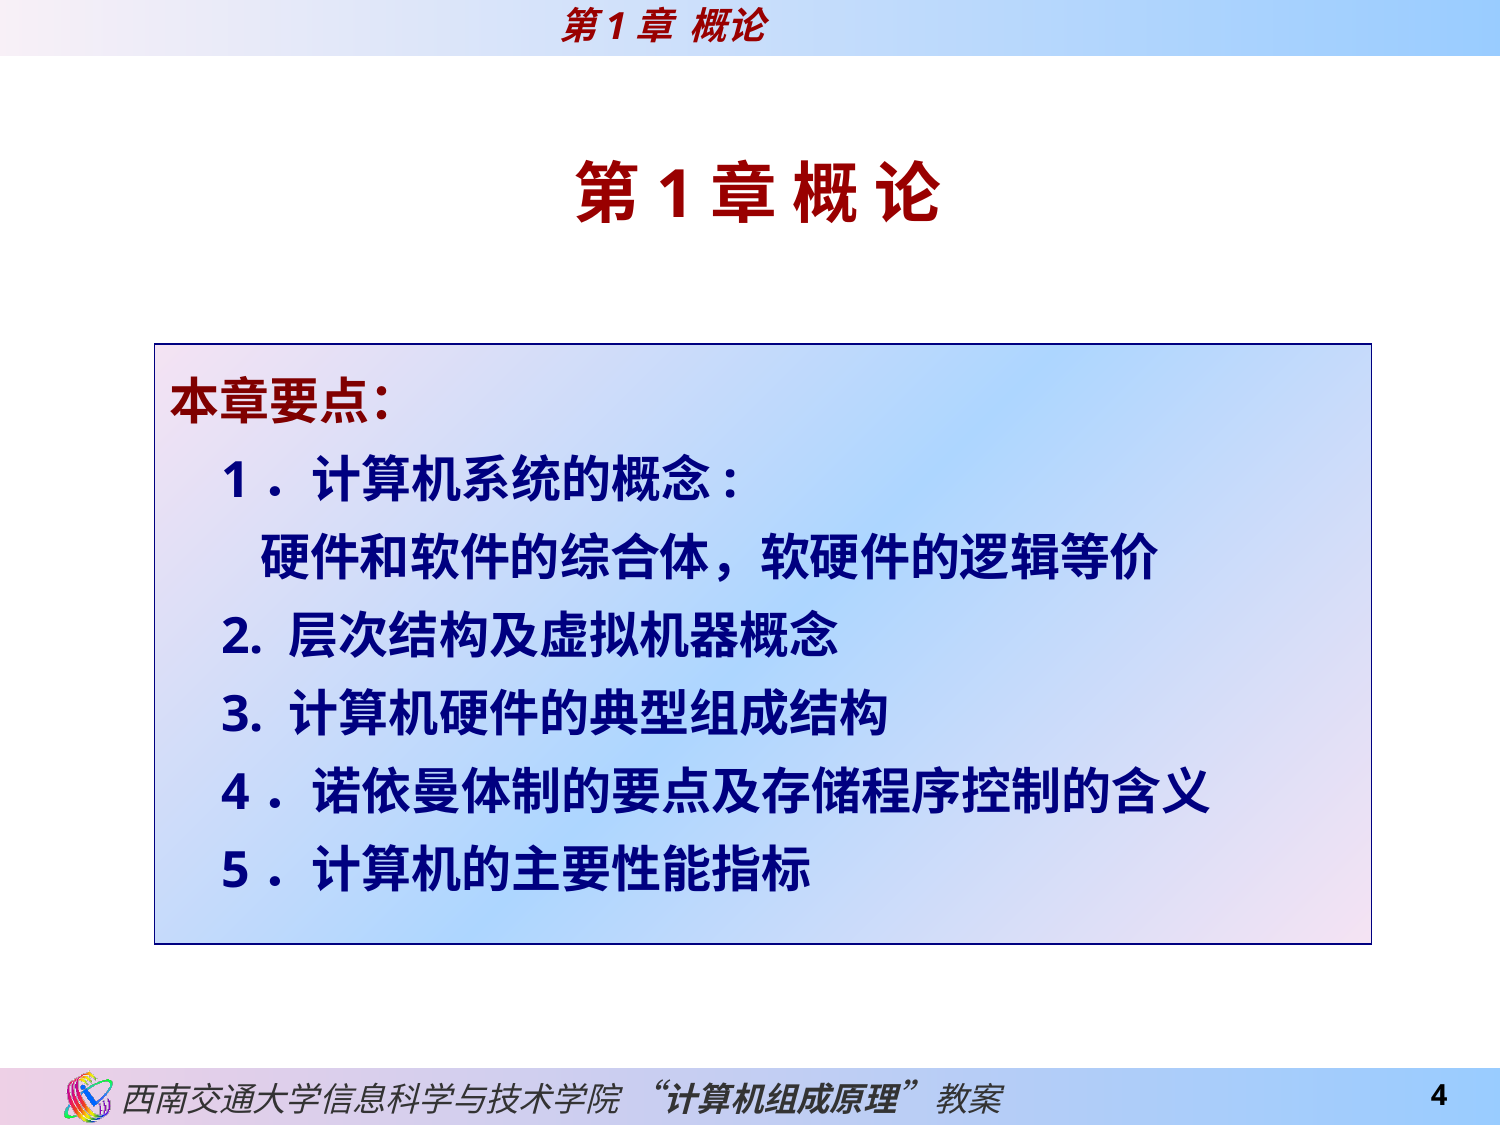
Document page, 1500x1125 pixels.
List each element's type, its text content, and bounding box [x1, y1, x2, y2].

text_box 本章要点： 1．计算机系统的概念: 硬件和软件的综合体，软硬件的逻辑等价 2. 层次结构及虚拟机器概念 3. 计算机硬件的典型组成结构 4．诺依曼体制的要点及存储程序控制的含义 5．计算机的主要性能指标 [154, 344, 1372, 945]
picture [62, 1068, 114, 1124]
text_box 第1章 概 论 [113, 143, 1402, 281]
